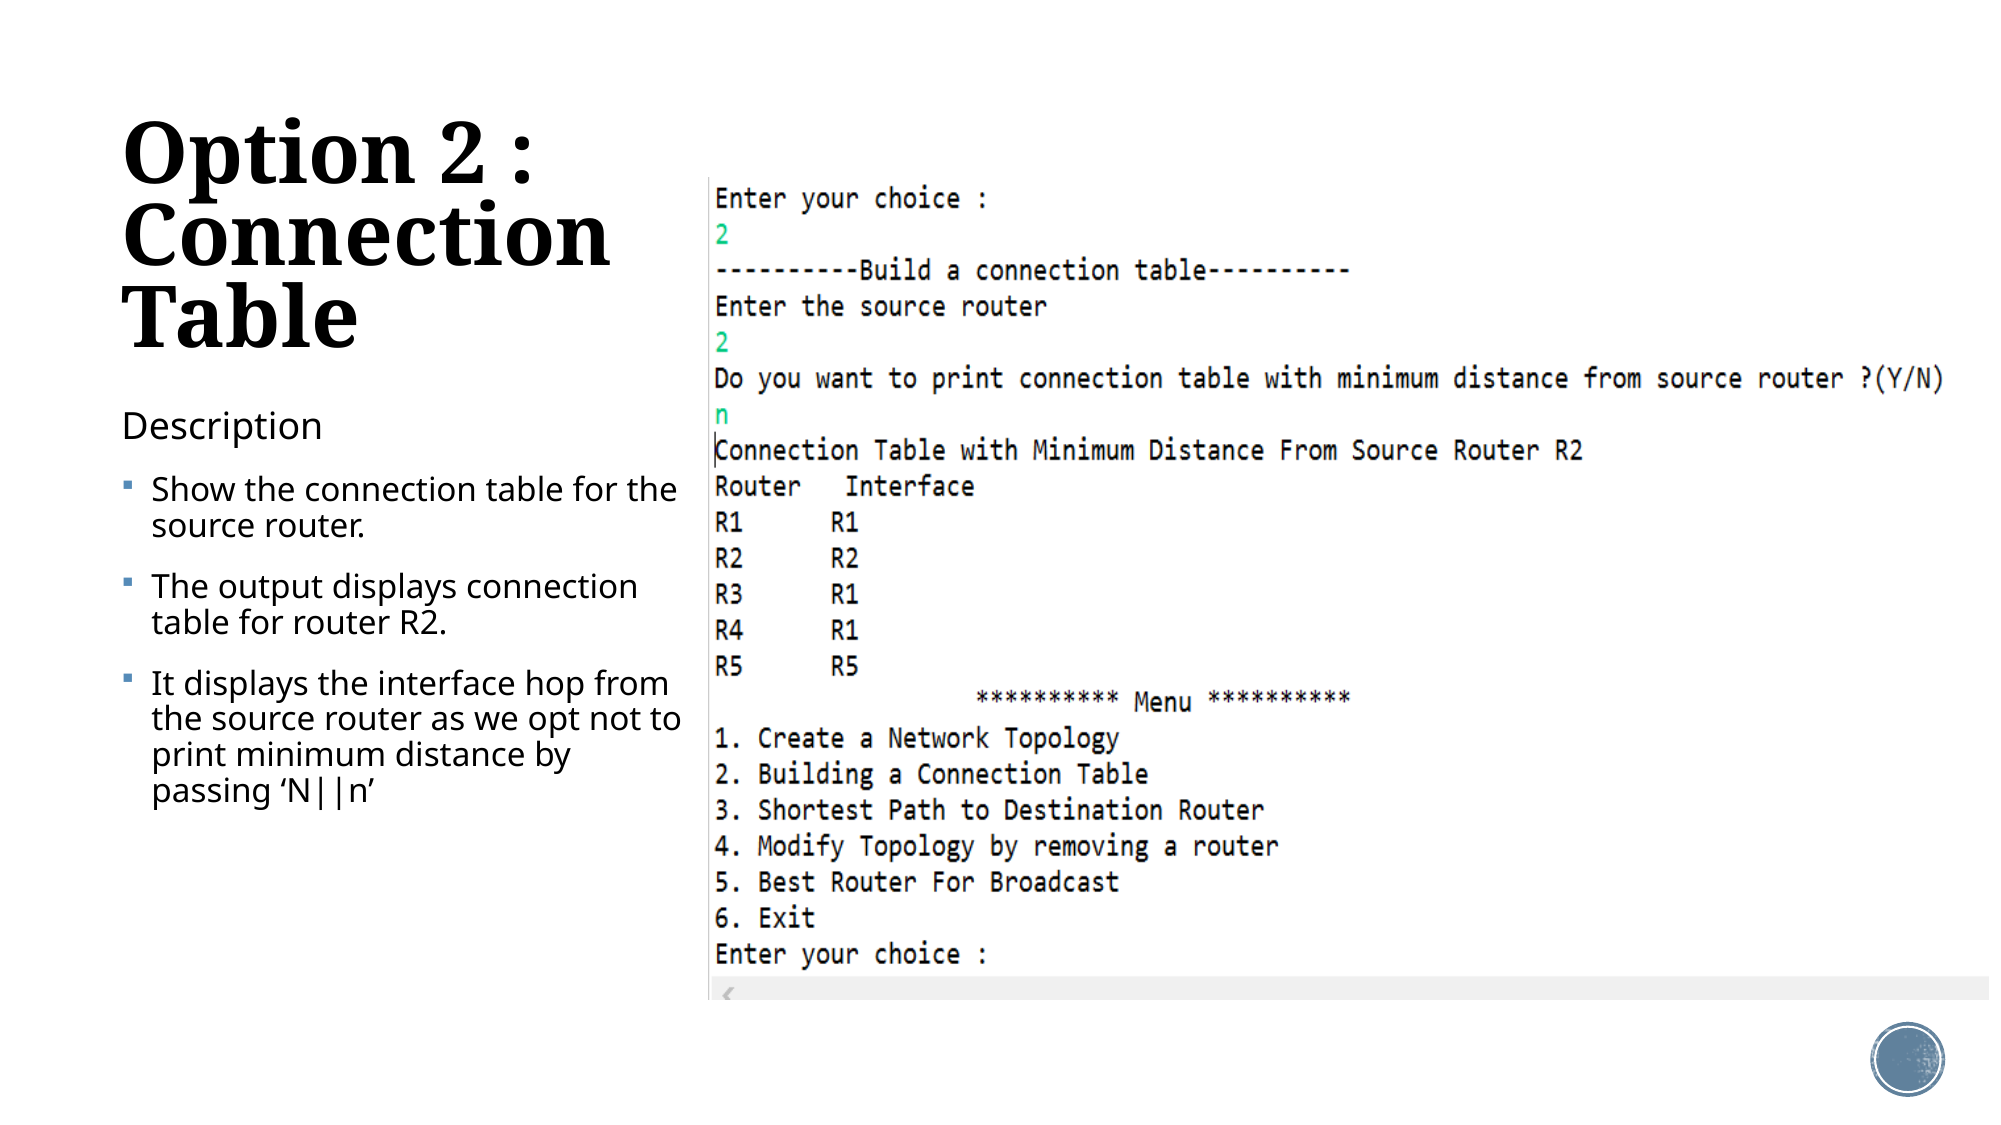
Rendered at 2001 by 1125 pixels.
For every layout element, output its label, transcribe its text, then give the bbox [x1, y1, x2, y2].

list Description Show the connection table for the source router. The output displays connection table for router R2. It displays the interface hop from the source router as we opt not to print minimum distance by passing ‘N||n’ [106, 399, 708, 1021]
picture [708, 177, 1989, 1000]
title Option 2 : Connection Table [106, 103, 708, 379]
